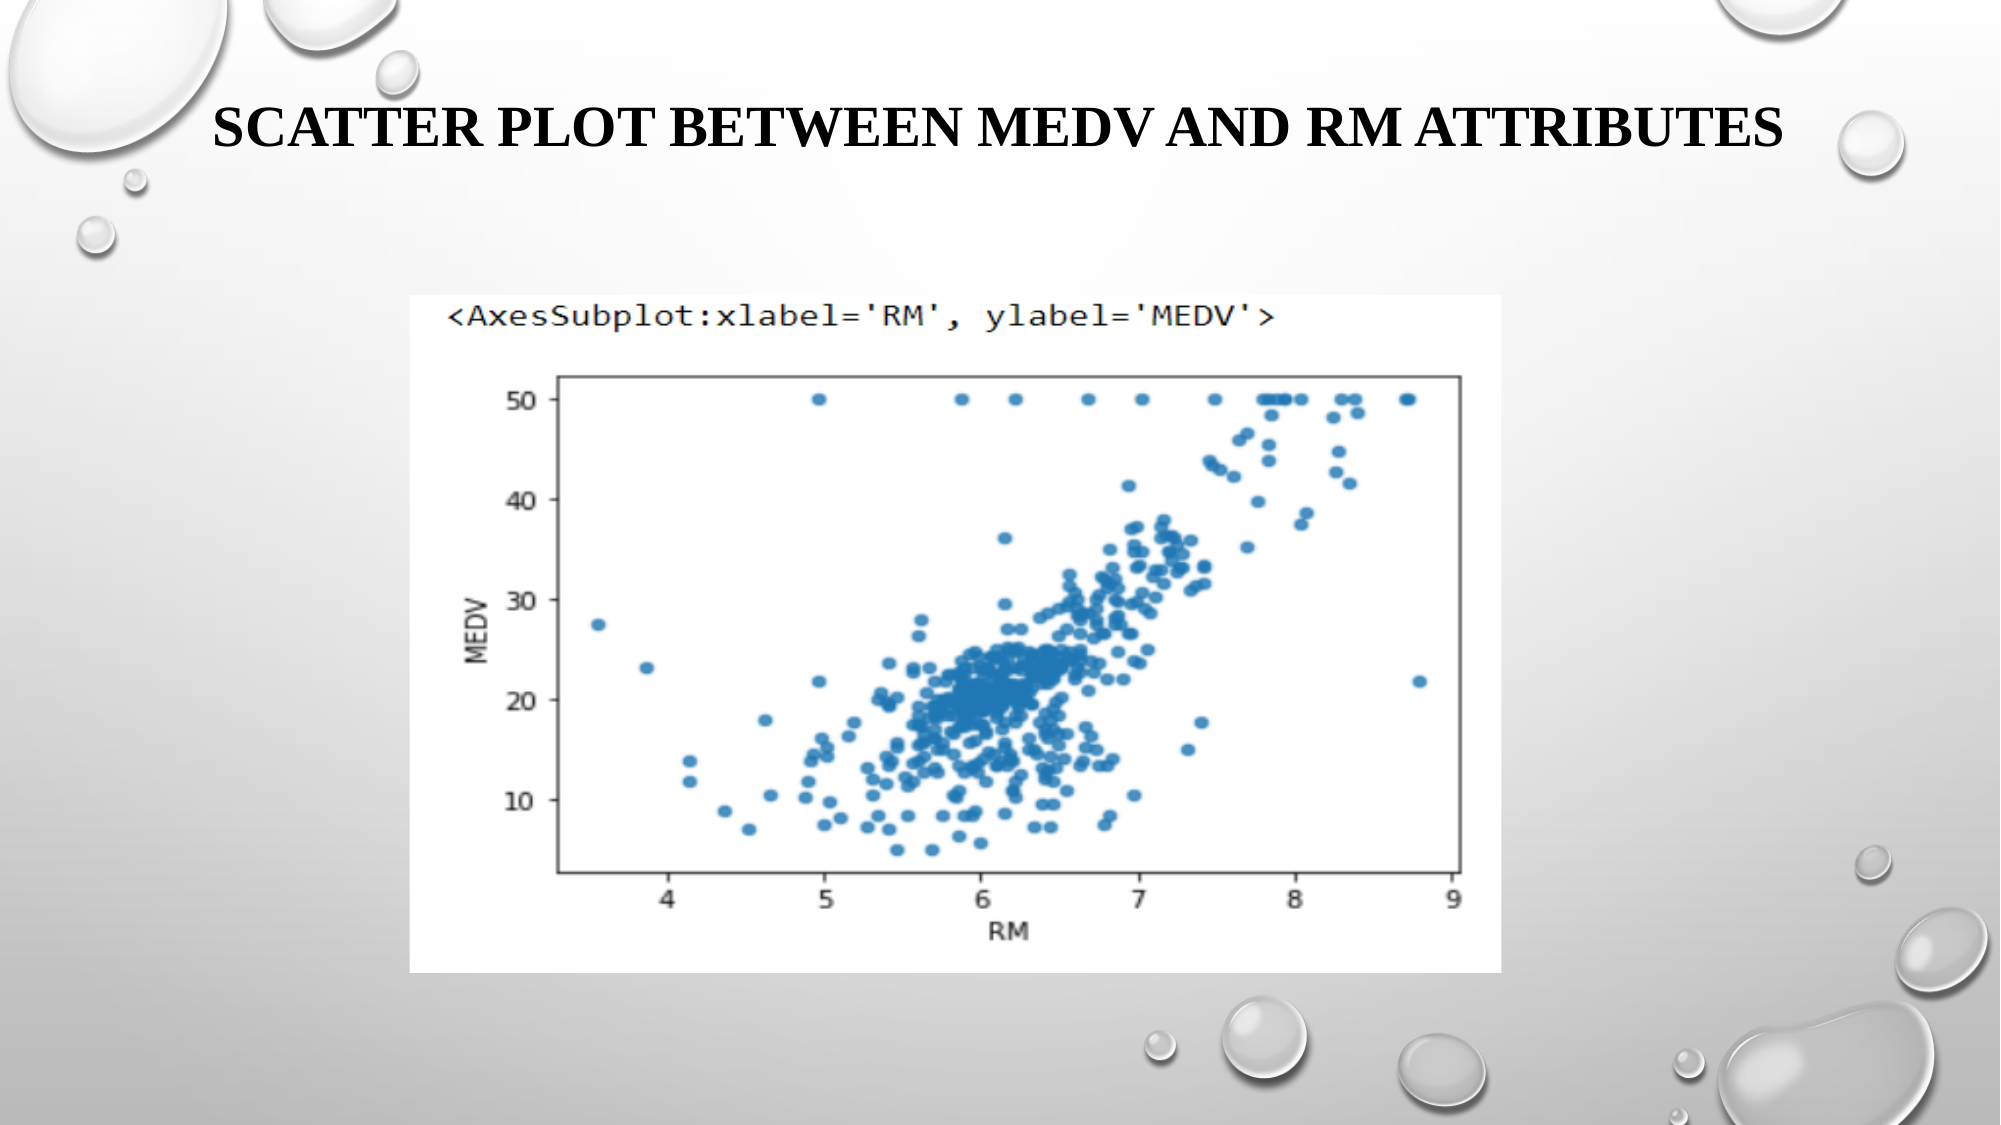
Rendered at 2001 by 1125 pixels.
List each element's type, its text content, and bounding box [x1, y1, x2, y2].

title Scatter plot between MEDV and RM attributes [162, 101, 1851, 224]
picture [0, 0, 2000, 1125]
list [409, 295, 1502, 973]
